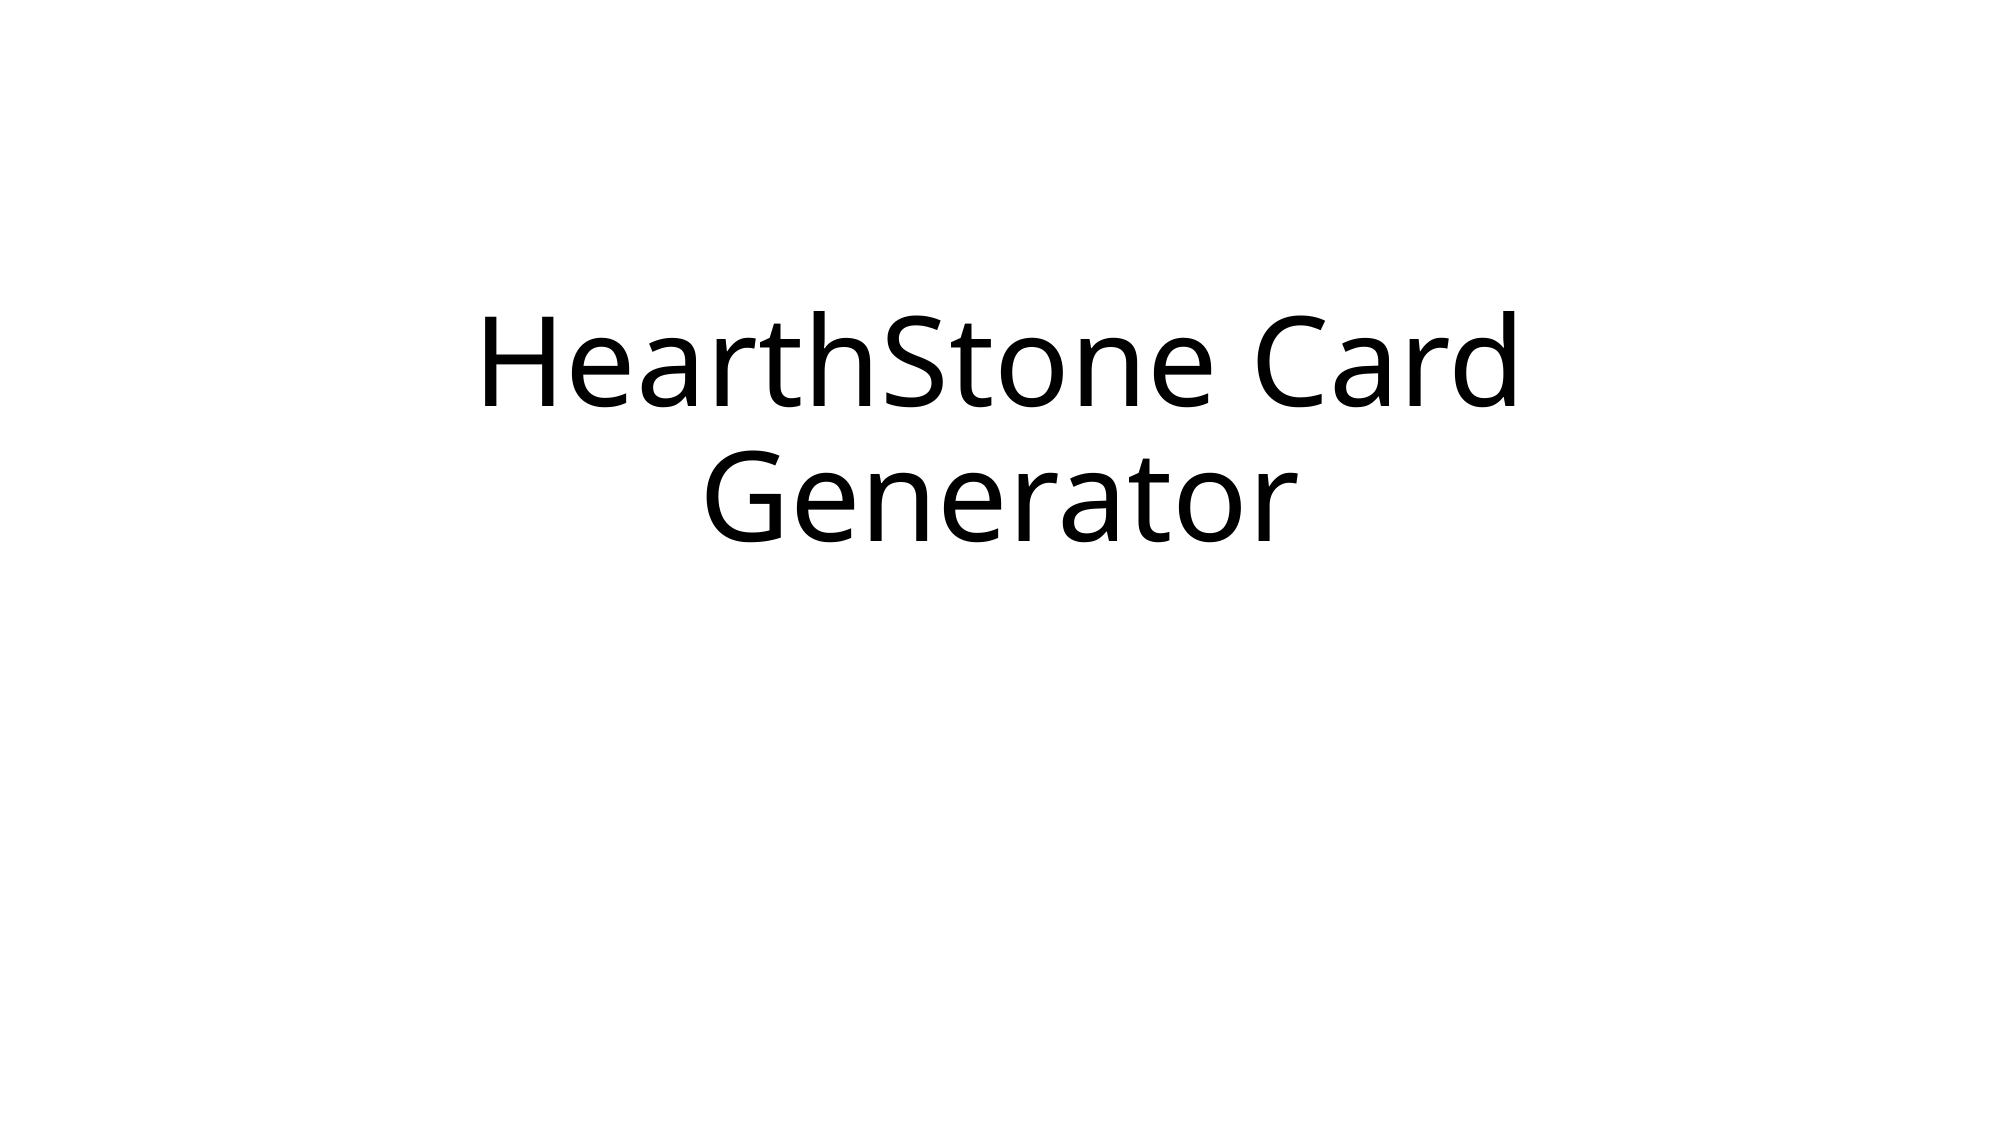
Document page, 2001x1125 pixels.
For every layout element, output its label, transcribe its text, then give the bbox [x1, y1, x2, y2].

title HearthStone Card Generator [249, 184, 1750, 576]
